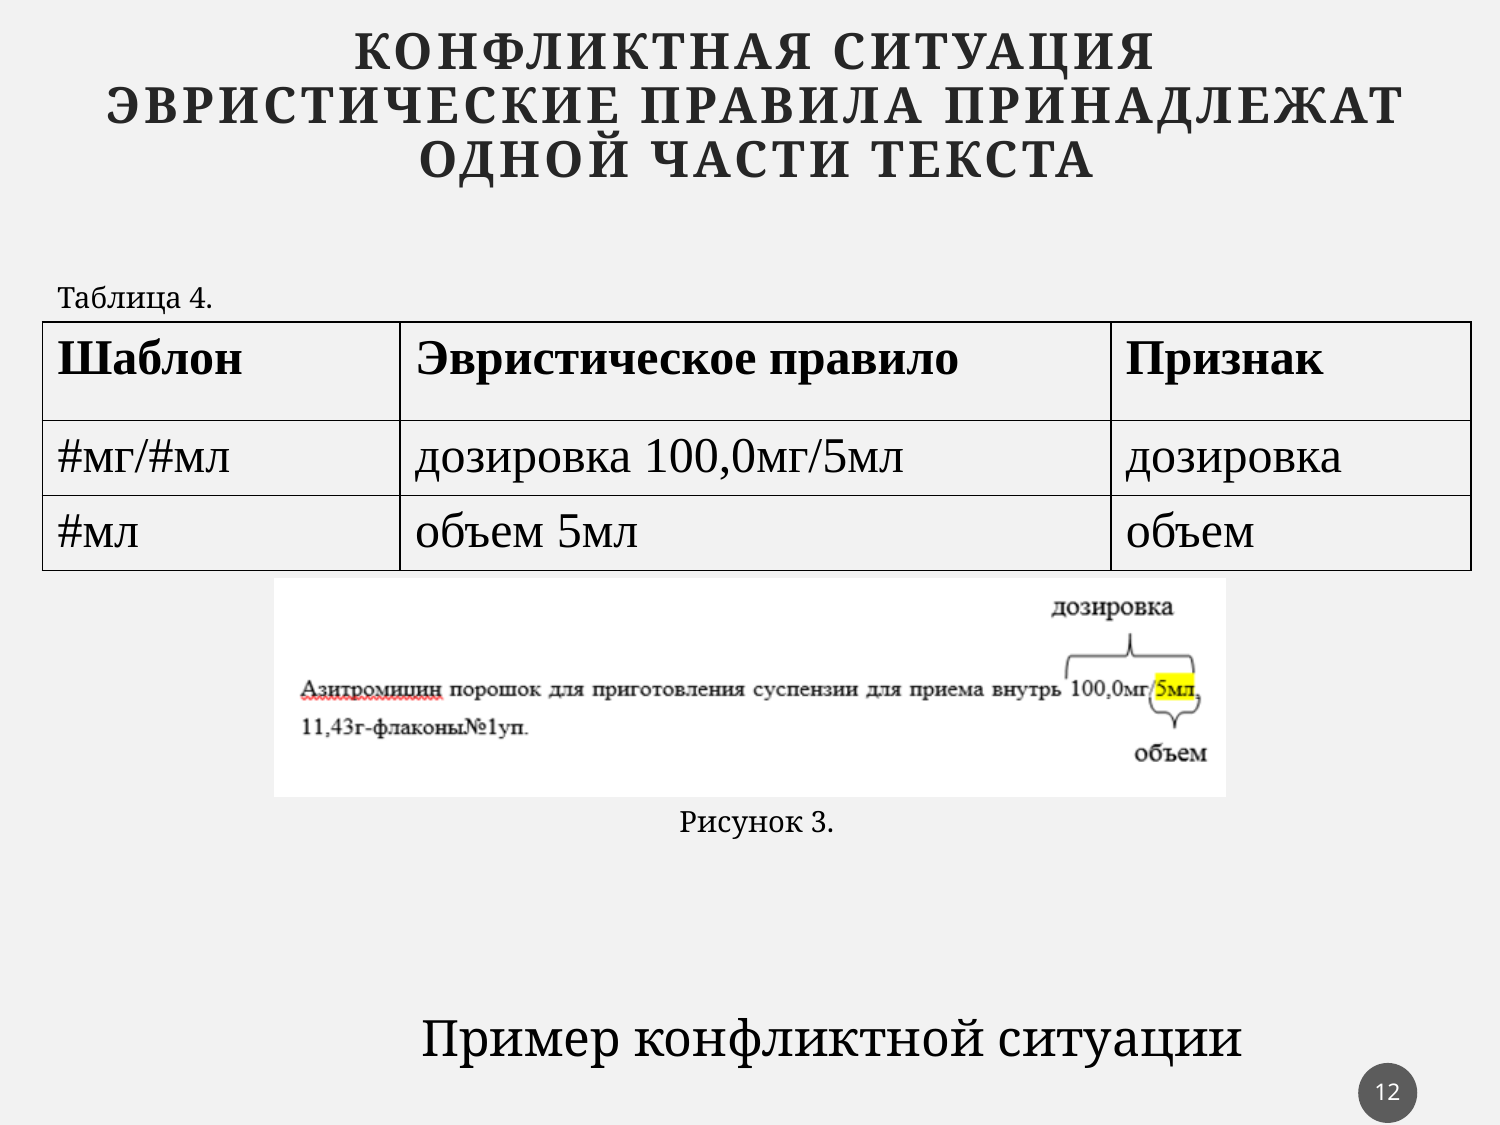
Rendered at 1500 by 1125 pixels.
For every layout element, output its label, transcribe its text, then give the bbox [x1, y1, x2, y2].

table_cell объем [1112, 496, 1470, 570]
slide_number 12 [1358, 1062, 1418, 1123]
table_cell #мг/#мл [43, 421, 399, 495]
text_box Таблица 4. [42, 271, 401, 322]
text_box Рисунок 3. [377, 797, 1136, 846]
table_cell дозировка [1112, 421, 1470, 495]
table_cell #мл [43, 496, 399, 570]
table_header Эвристическое правило [401, 323, 1110, 420]
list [274, 578, 1226, 797]
table_header Признак [1112, 323, 1470, 420]
title КОНФЛИКТНАЯ СИТУАЦИЯ ЭВРИСТИЧЕСКИЕ ПРАВИЛА ПРИНАДЛЕЖАТ ОДНОЙ ЧАСТИ ТЕКСТА [40, 38, 1473, 177]
table_header Шаблон [43, 323, 399, 420]
text_box Пример конфликтной ситуации [406, 999, 1259, 1075]
table_cell объем 5мл [401, 496, 1110, 570]
table_cell дозировка 100,0мг/5мл [401, 421, 1110, 495]
